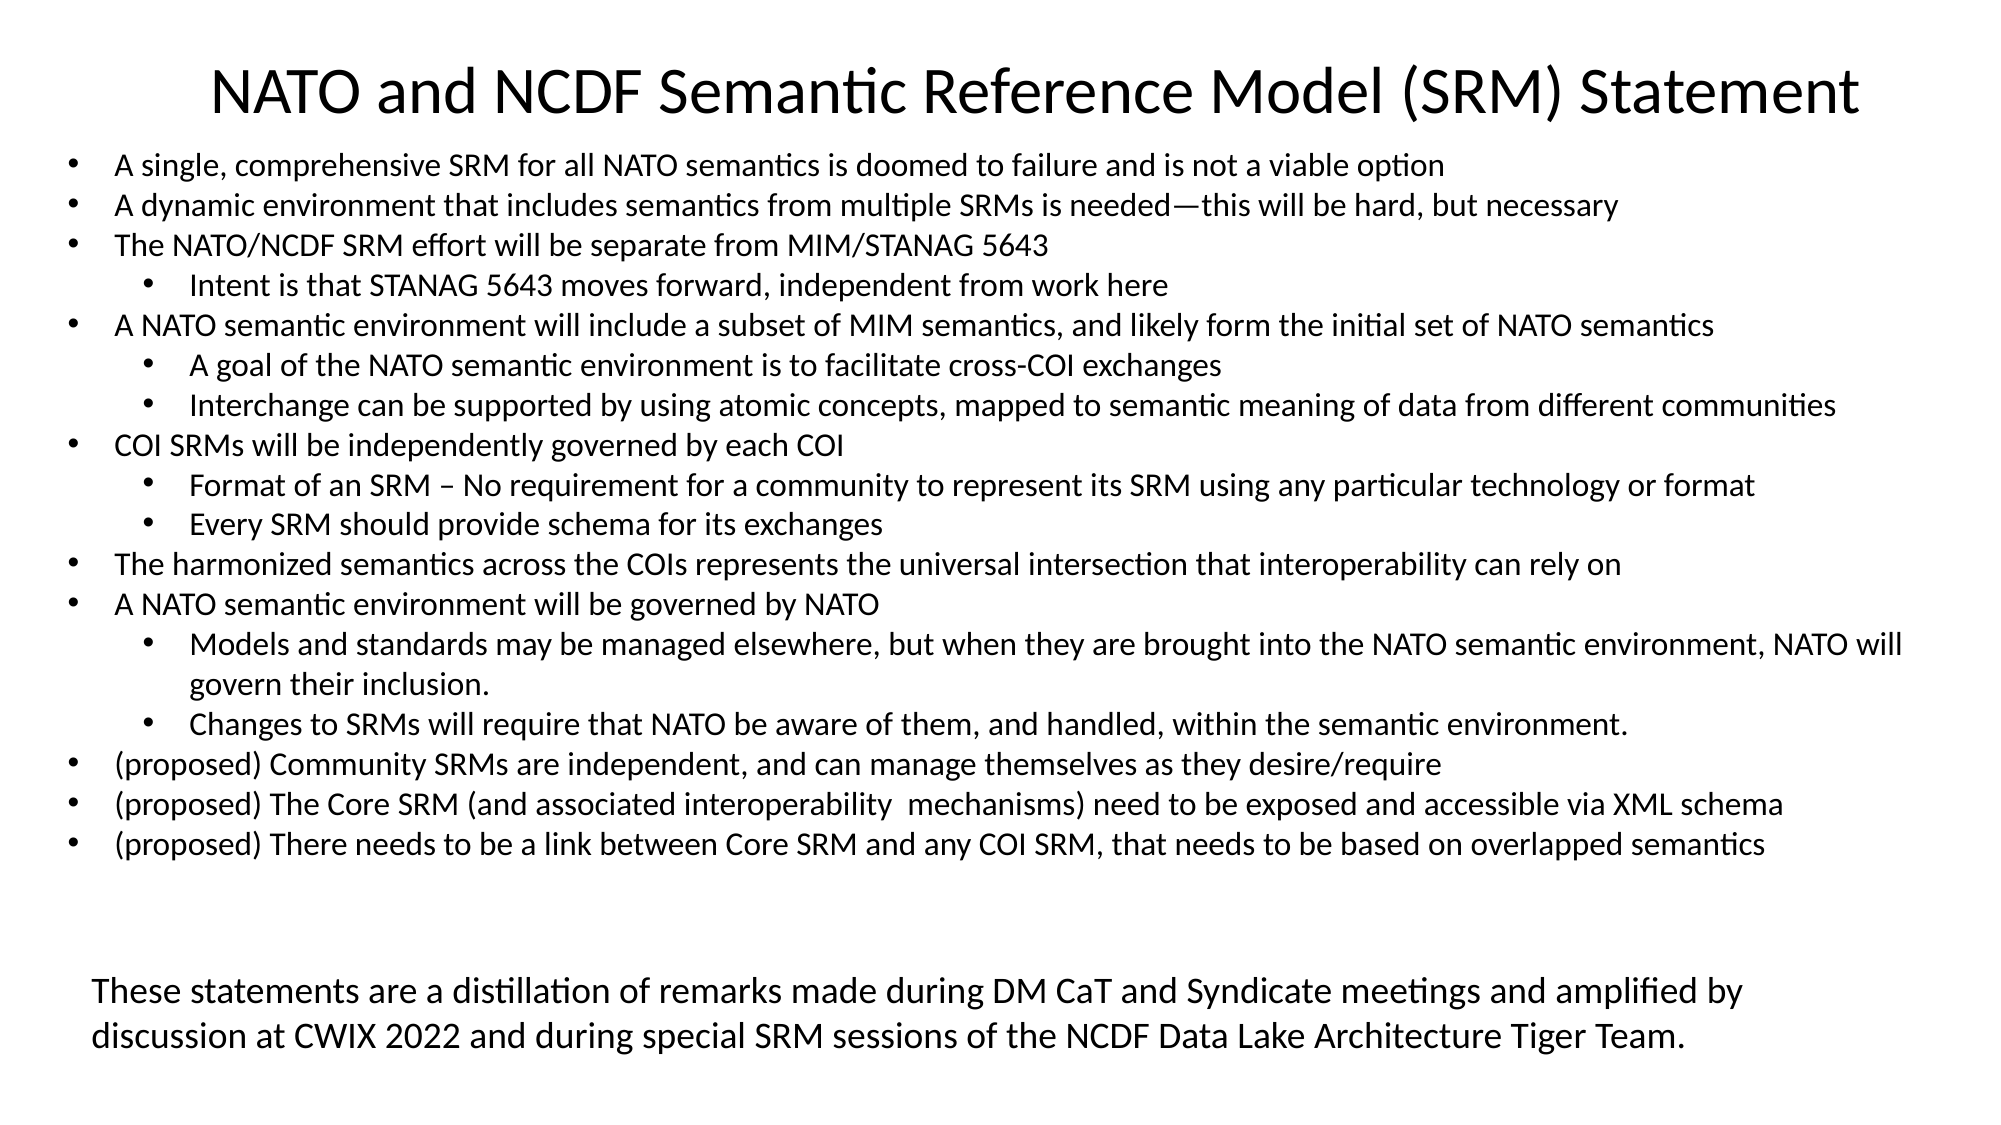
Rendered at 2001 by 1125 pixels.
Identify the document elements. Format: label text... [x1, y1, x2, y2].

text_box NATO and NCDF Semantic Reference Model (SRM) Statement [195, 39, 1878, 135]
text_box These statements are a distillation of remarks made during DM CaT and Syndicate meetings and amplified by discussion at CWIX 2022 and during special SRM sessions of the NCDF Data Lake Architecture Tiger Team. [76, 958, 1868, 1063]
text_box A single, comprehensive SRM for all NATO semantics is doomed to failure and is not a viable option A dynamic environment that includes semantics from multiple SRMs is needed—this will be hard, but necessary The NATO/NCDF SRM effort will be separate from MIM/STANAG 5643 Intent is that STANAG 5643 moves forward, independent from work here A NATO semantic environment will include a subset of MIM semantics, and likely form the initial set of NATO semantics A goal of the NATO semantic environment is to facilitate cross-COI exchanges Interchange can be supported by using atomic concepts, mapped to semantic meaning of data from different communities COI SRMs will be independently governed by each COI Format of an SRM – No requirement for a community to represent its SRM using any particular technology or format Every SRM should provide schema for its exchanges The harmonized semantics across the COIs represents the universal intersection that interoperability can rely on A NATO semantic environment will be governed by NATO Models and standards may be managed elsewhere, but when they are brought into the NATO semantic environment, NATO will govern their inclusion. Changes to SRMs will require that NATO be aware of them, and handled, within the semantic environment. (proposed) Community SRMs are independent, and can manage themselves as they desire/require (proposed) The Core SRM (and associated interoperability mechanisms) need to be exposed and accessible via XML schema (proposed) There needs to be a link between Core SRM and any COI SRM, that needs to be based on overlapped semantics [52, 135, 1948, 870]
